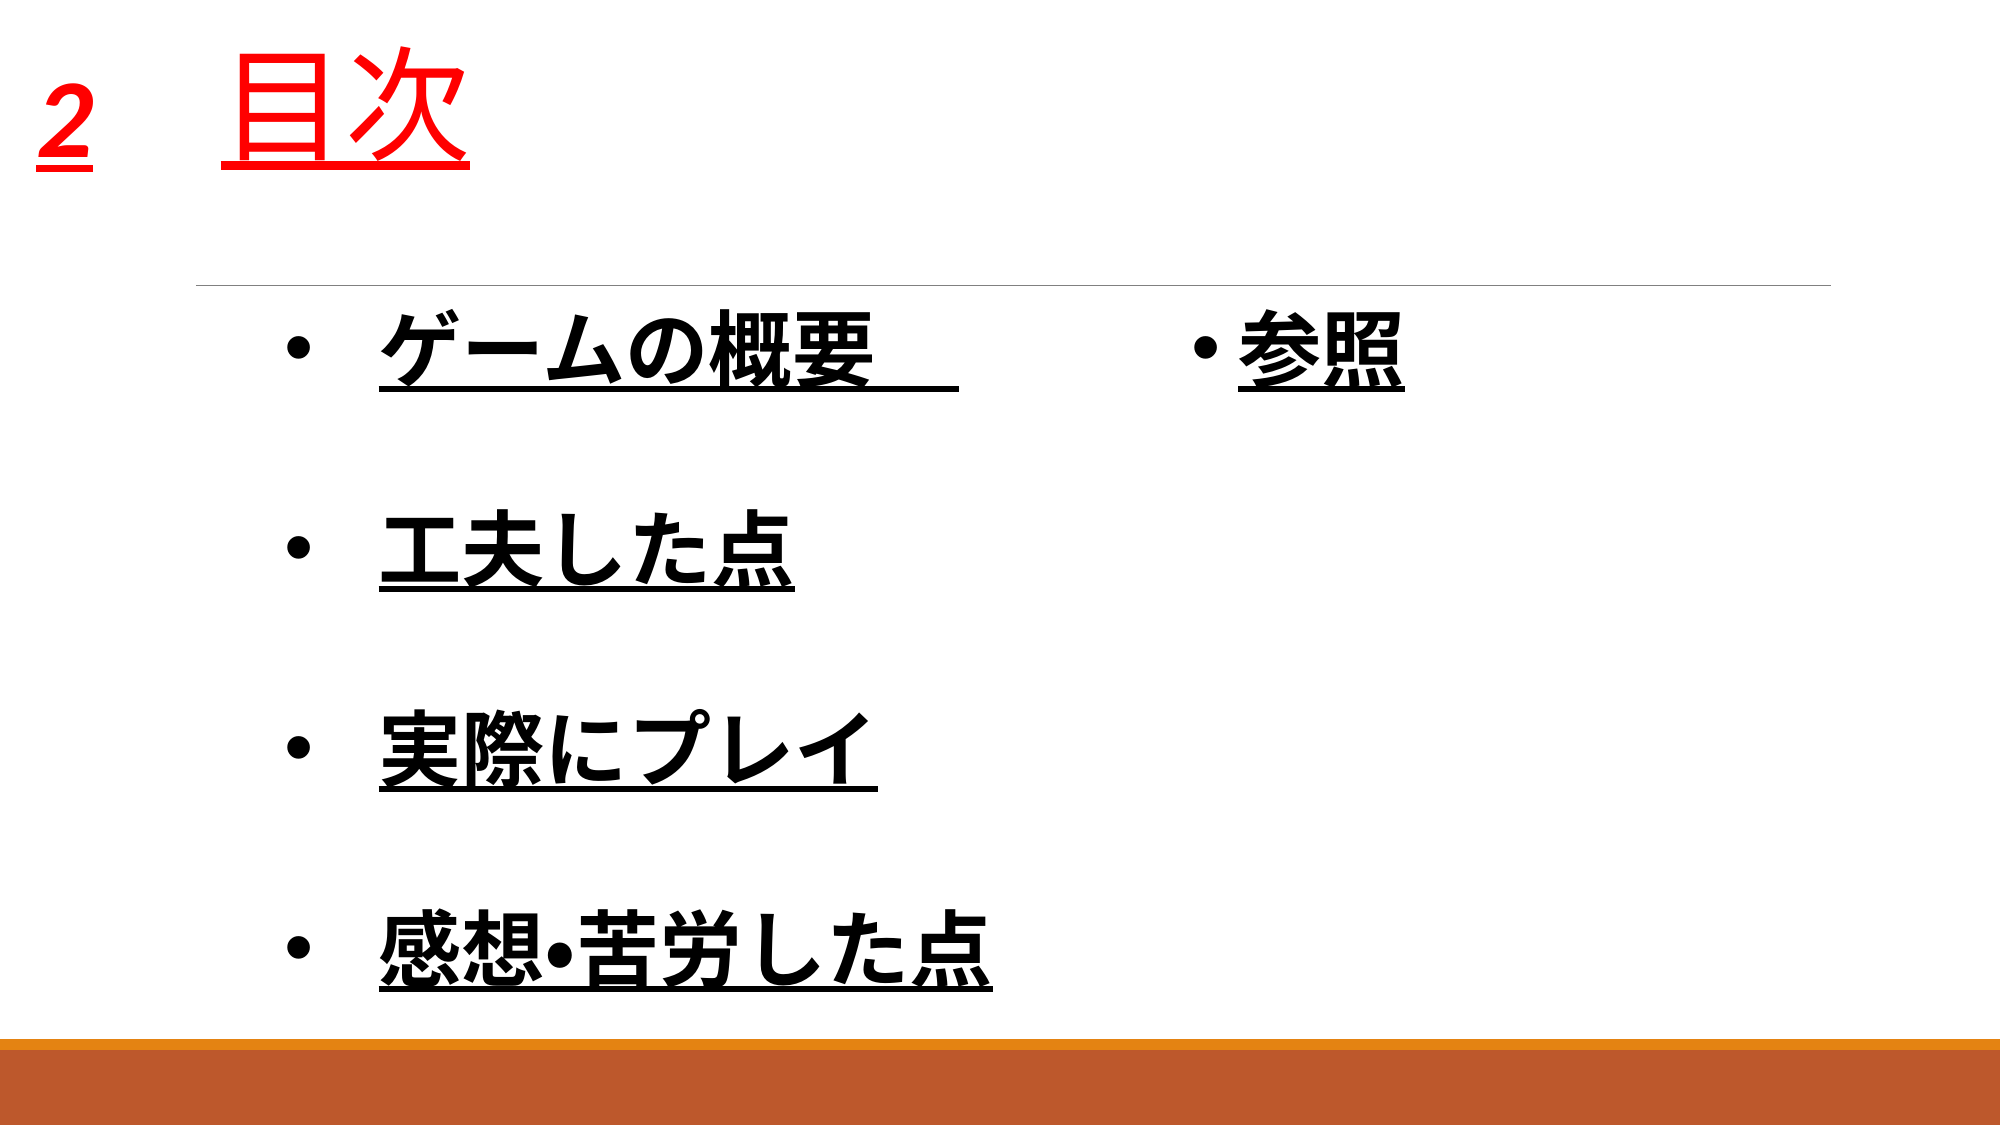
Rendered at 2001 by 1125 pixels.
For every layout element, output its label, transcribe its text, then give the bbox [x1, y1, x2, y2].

text_box ゲームの概要 工夫した点 実際にプレイ 感想・苦労した点 [269, 289, 1438, 1005]
text_box 参照 [1176, 289, 1675, 405]
text_box 目次 [205, 19, 1083, 184]
